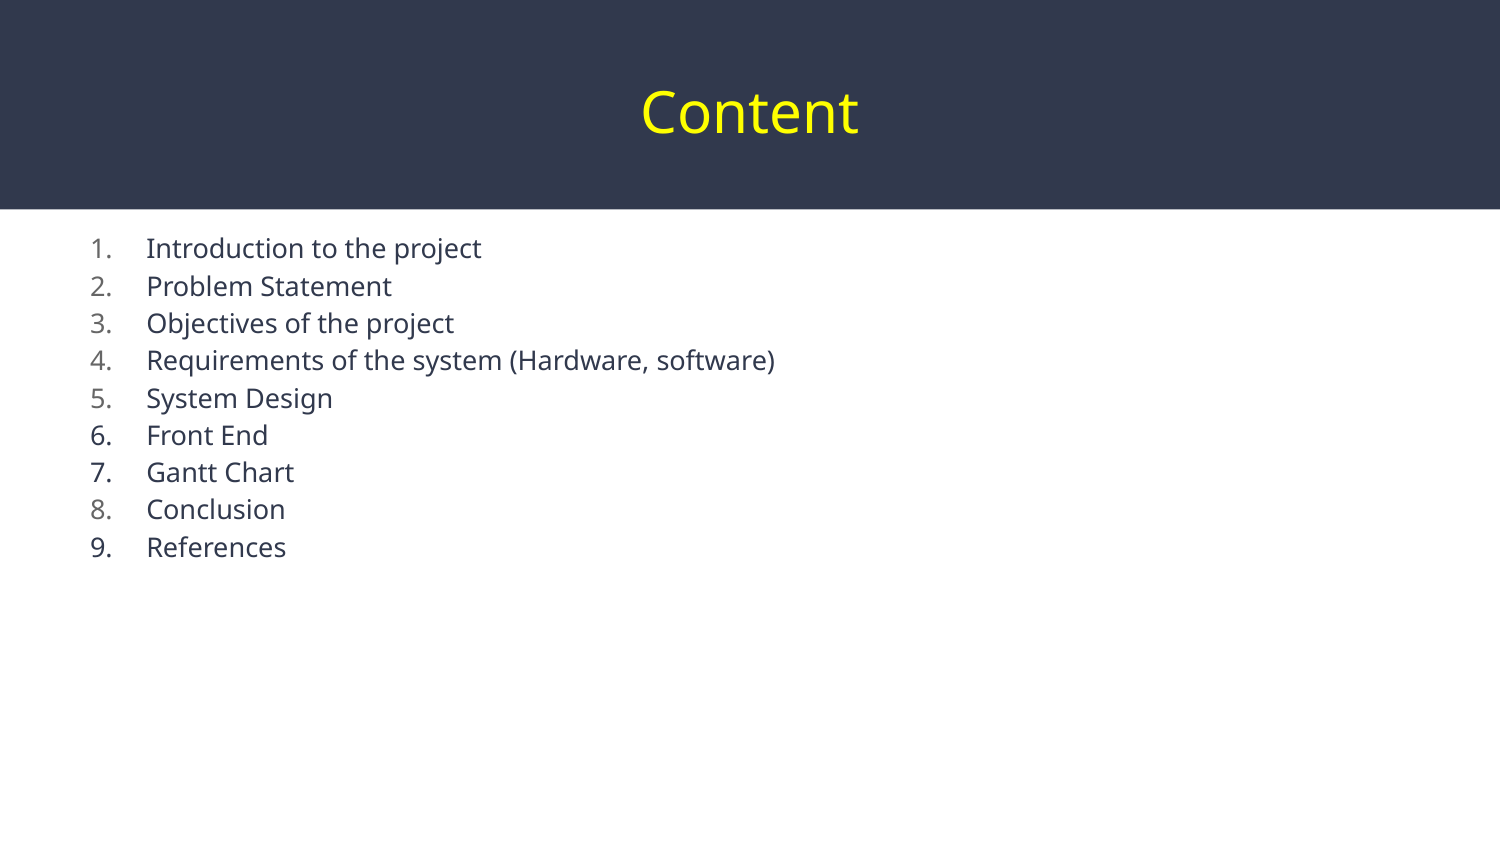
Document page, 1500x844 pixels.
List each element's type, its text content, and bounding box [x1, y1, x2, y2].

title Content [51, 59, 1449, 163]
list Introduction to the project Problem Statement Objectives of the project Requirements of the system (Hardware, software) System Design Front End Gantt Chart Conclusion References [51, 211, 1325, 844]
